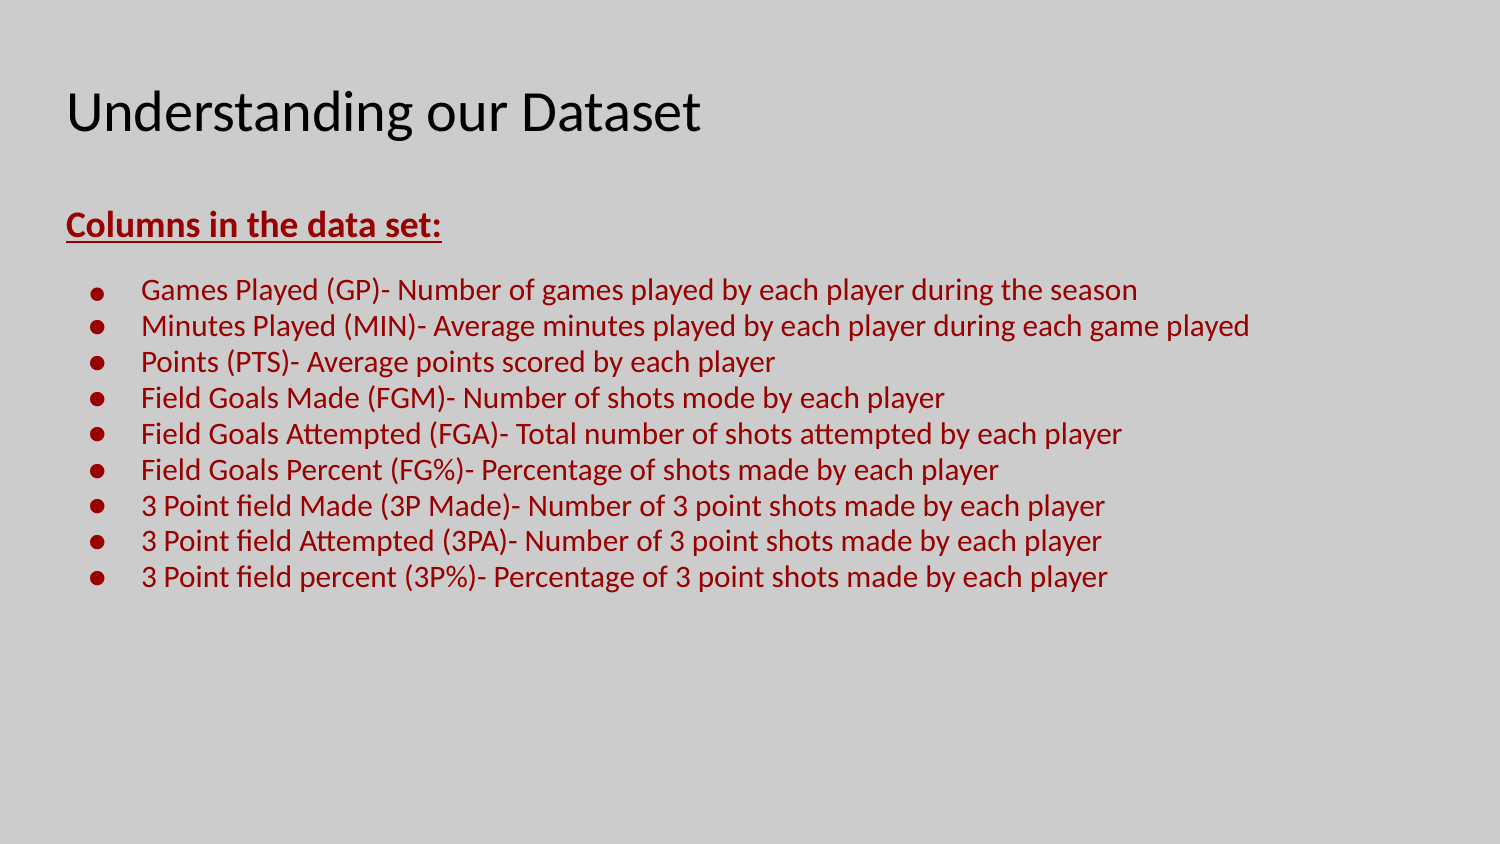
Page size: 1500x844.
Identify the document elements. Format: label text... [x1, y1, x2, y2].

list Columns in the data set: Games Played (GP)- Number of games played by each player during the season Minutes Played (MIN)- Average minutes played by each player during each game played Points (PTS)- Average points scored by each player Field Goals Made (FGM)- Number of shots mode by each player Field Goals Attempted (FGA)- Total number of shots attempted by each player Field Goals Percent (FG%)- Percentage of shots made by each player 3 Point field Made (3P Made)- Number of 3 point shots made by each player 3 Point field Attempted (3PA)- Number of 3 point shots made by each player 3 Point field percent (3P%)- Percentage of 3 point shots made by each player [51, 189, 1449, 750]
title Understanding our Dataset [51, 72, 1449, 167]
